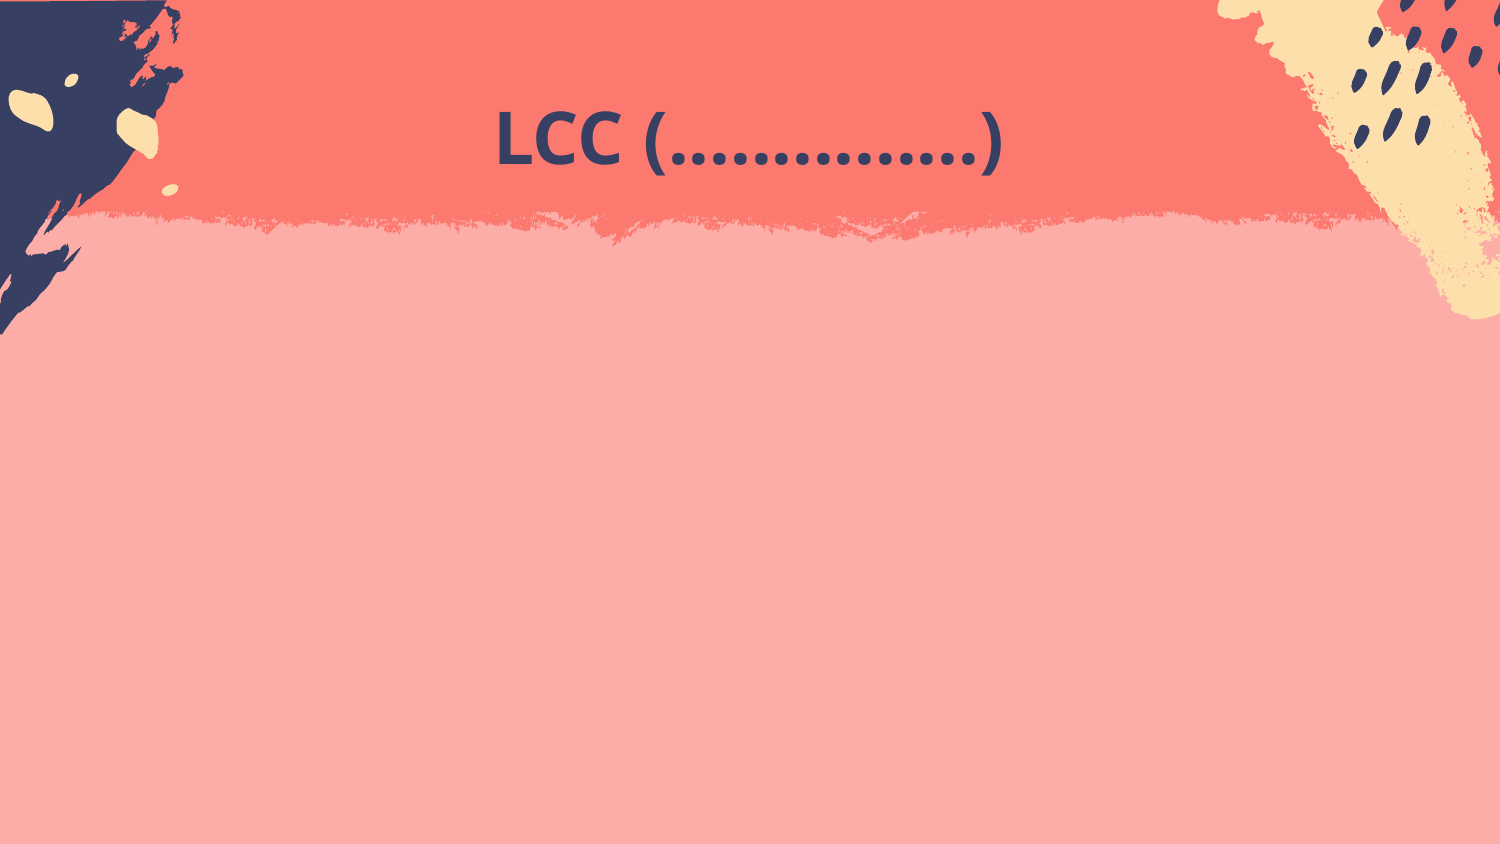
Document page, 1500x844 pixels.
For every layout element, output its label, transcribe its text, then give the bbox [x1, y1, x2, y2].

title LCC (...............) [104, 90, 1394, 197]
